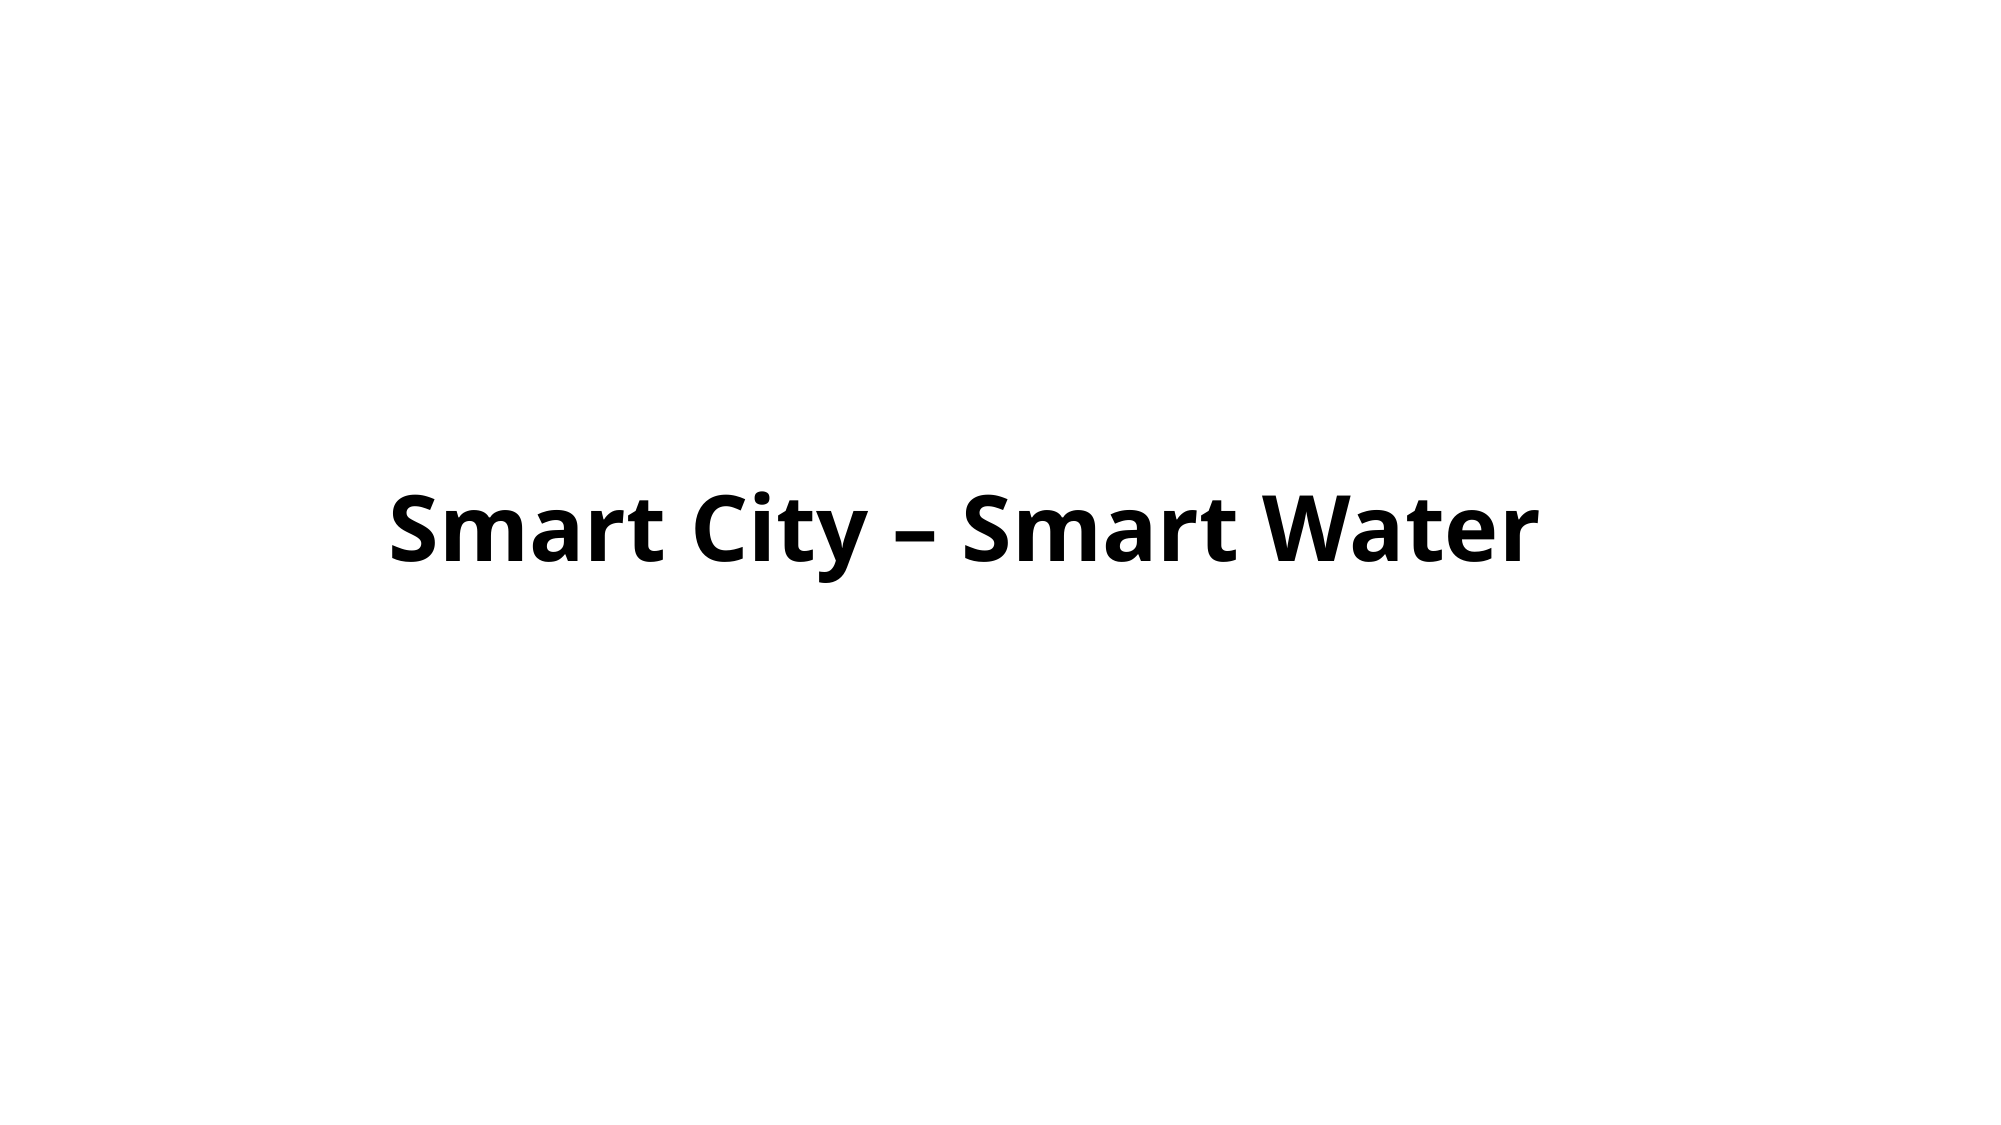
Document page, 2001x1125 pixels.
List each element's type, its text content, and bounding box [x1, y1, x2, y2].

title Smart City – Smart Water [102, 423, 1828, 641]
